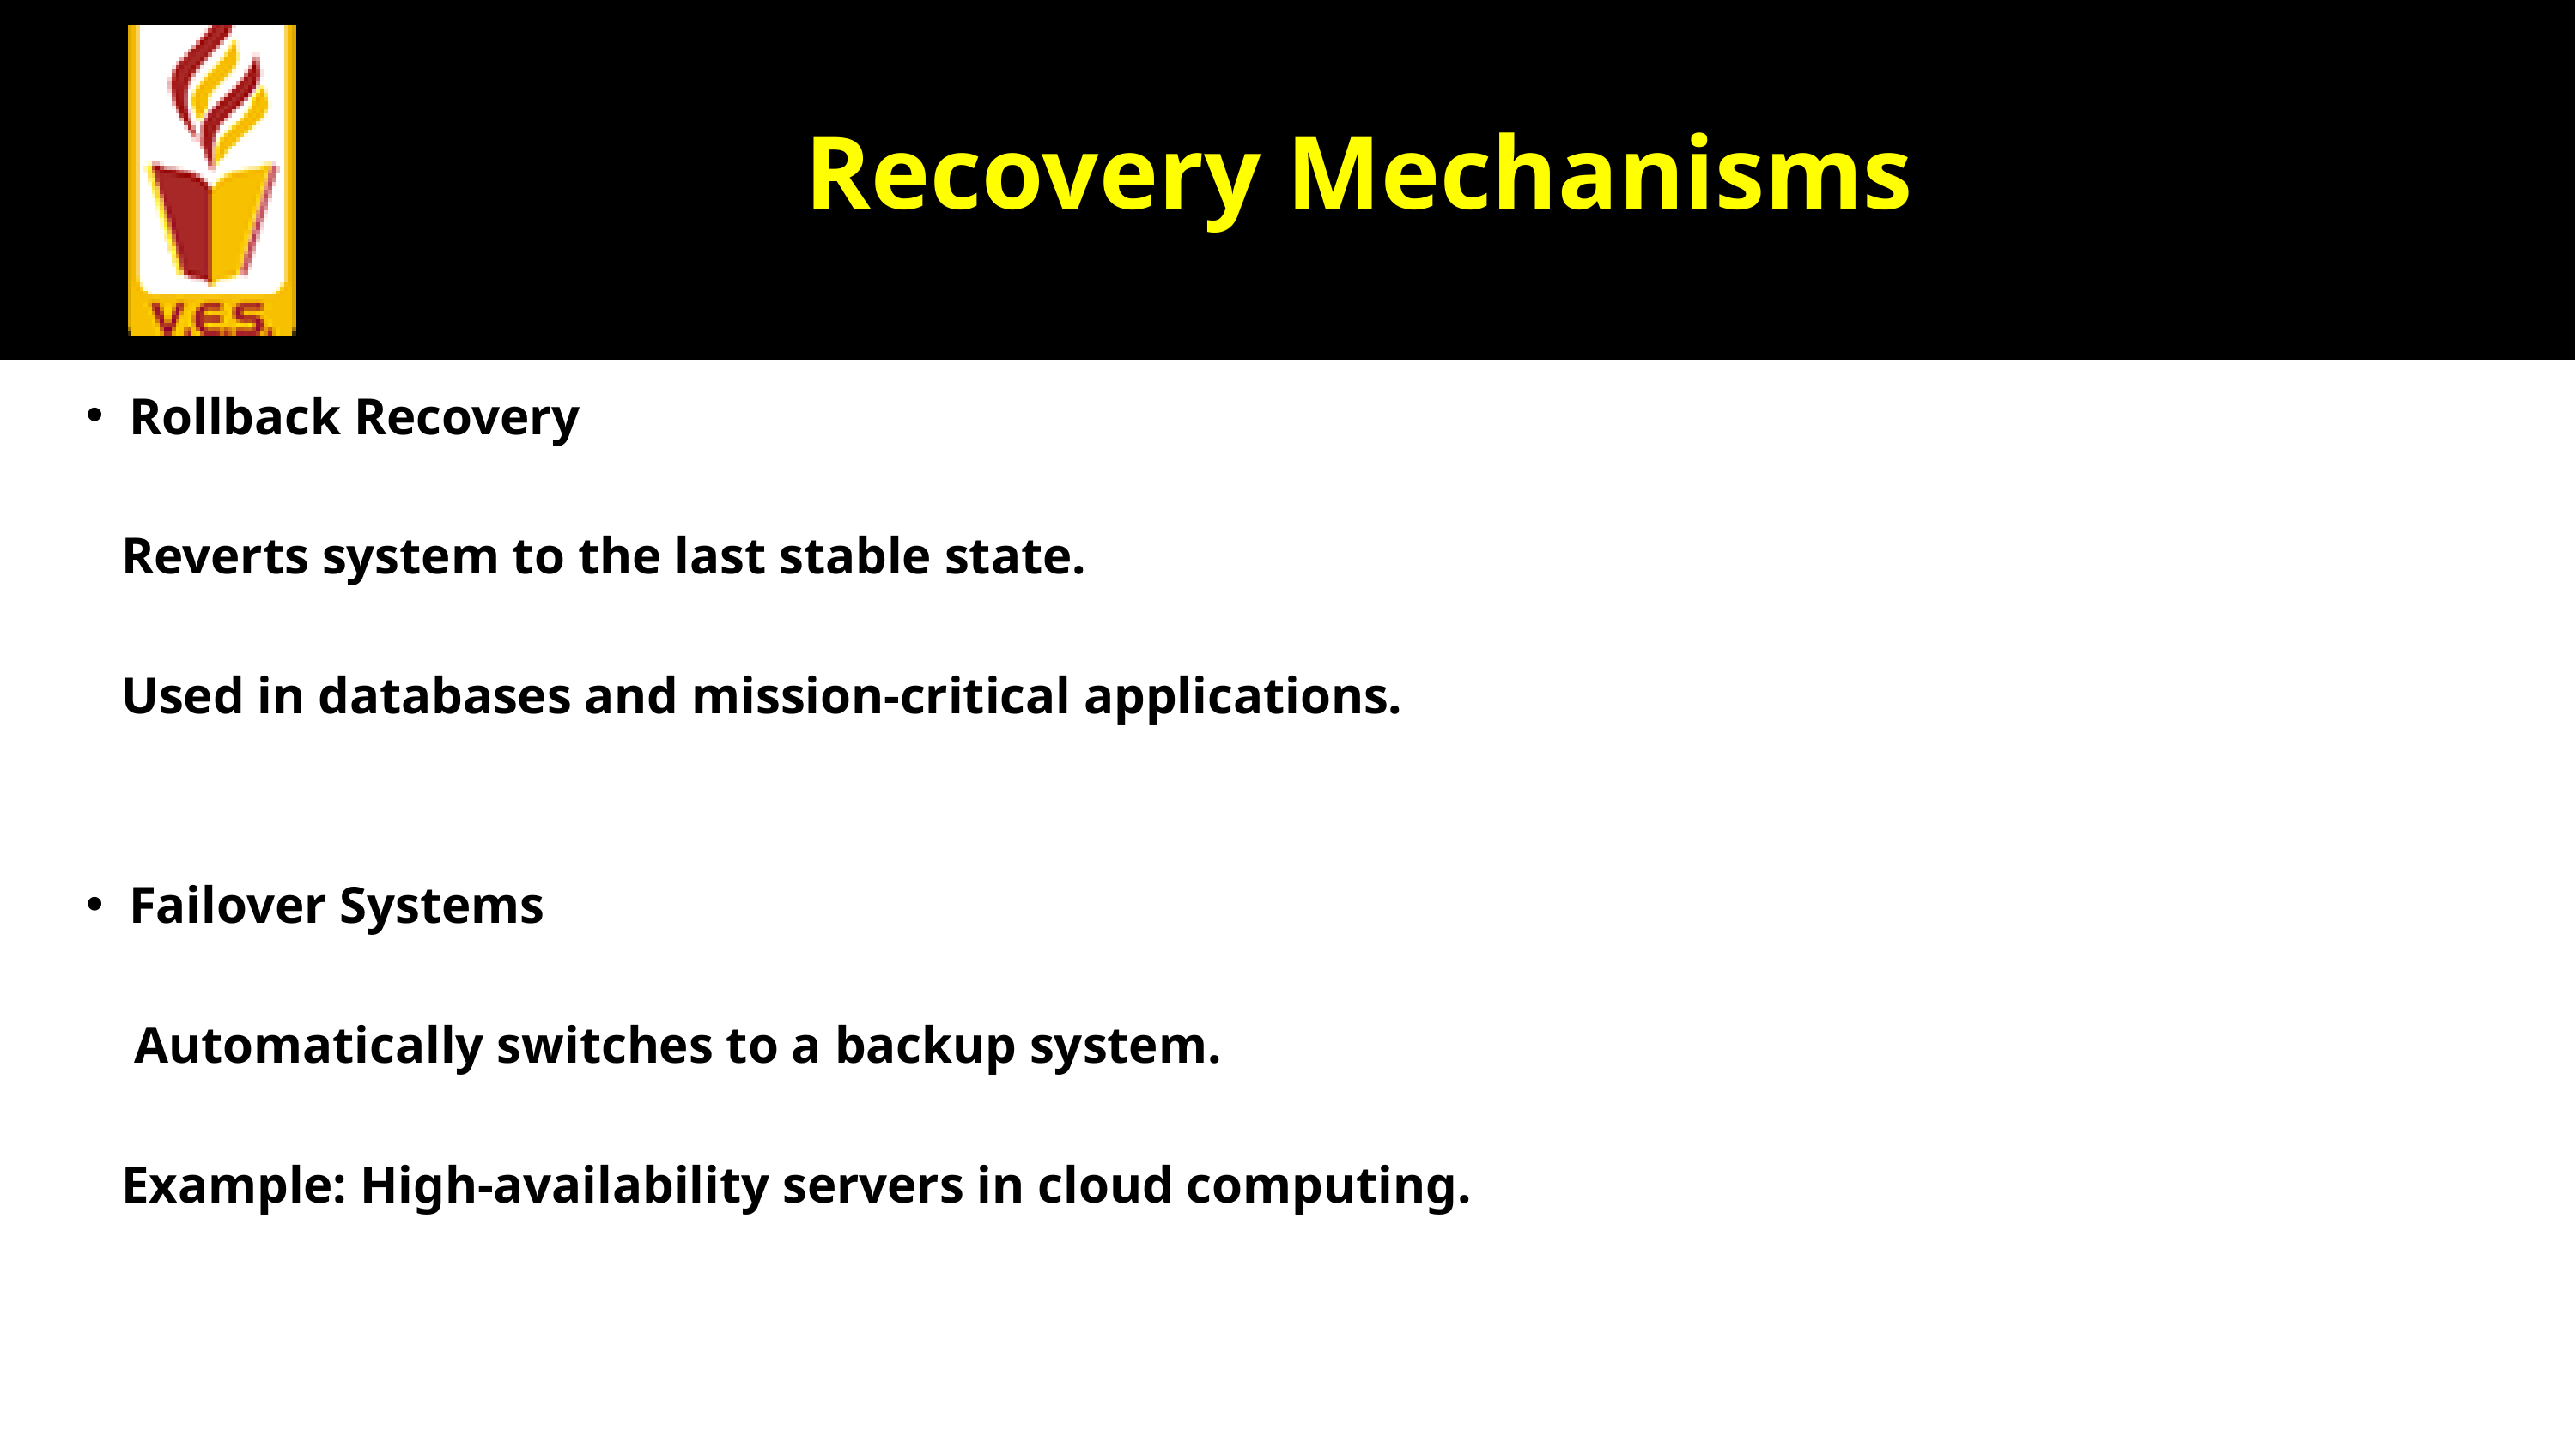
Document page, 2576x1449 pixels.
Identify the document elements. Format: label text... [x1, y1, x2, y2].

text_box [0, 0, 2576, 361]
text_box Rollback Recovery Reverts system to the last stable state. Used in databases and mission-critical applications. Failover Systems Automatically switches to a backup system. Example: High-availability servers in cloud computing. [44, 374, 1504, 1353]
